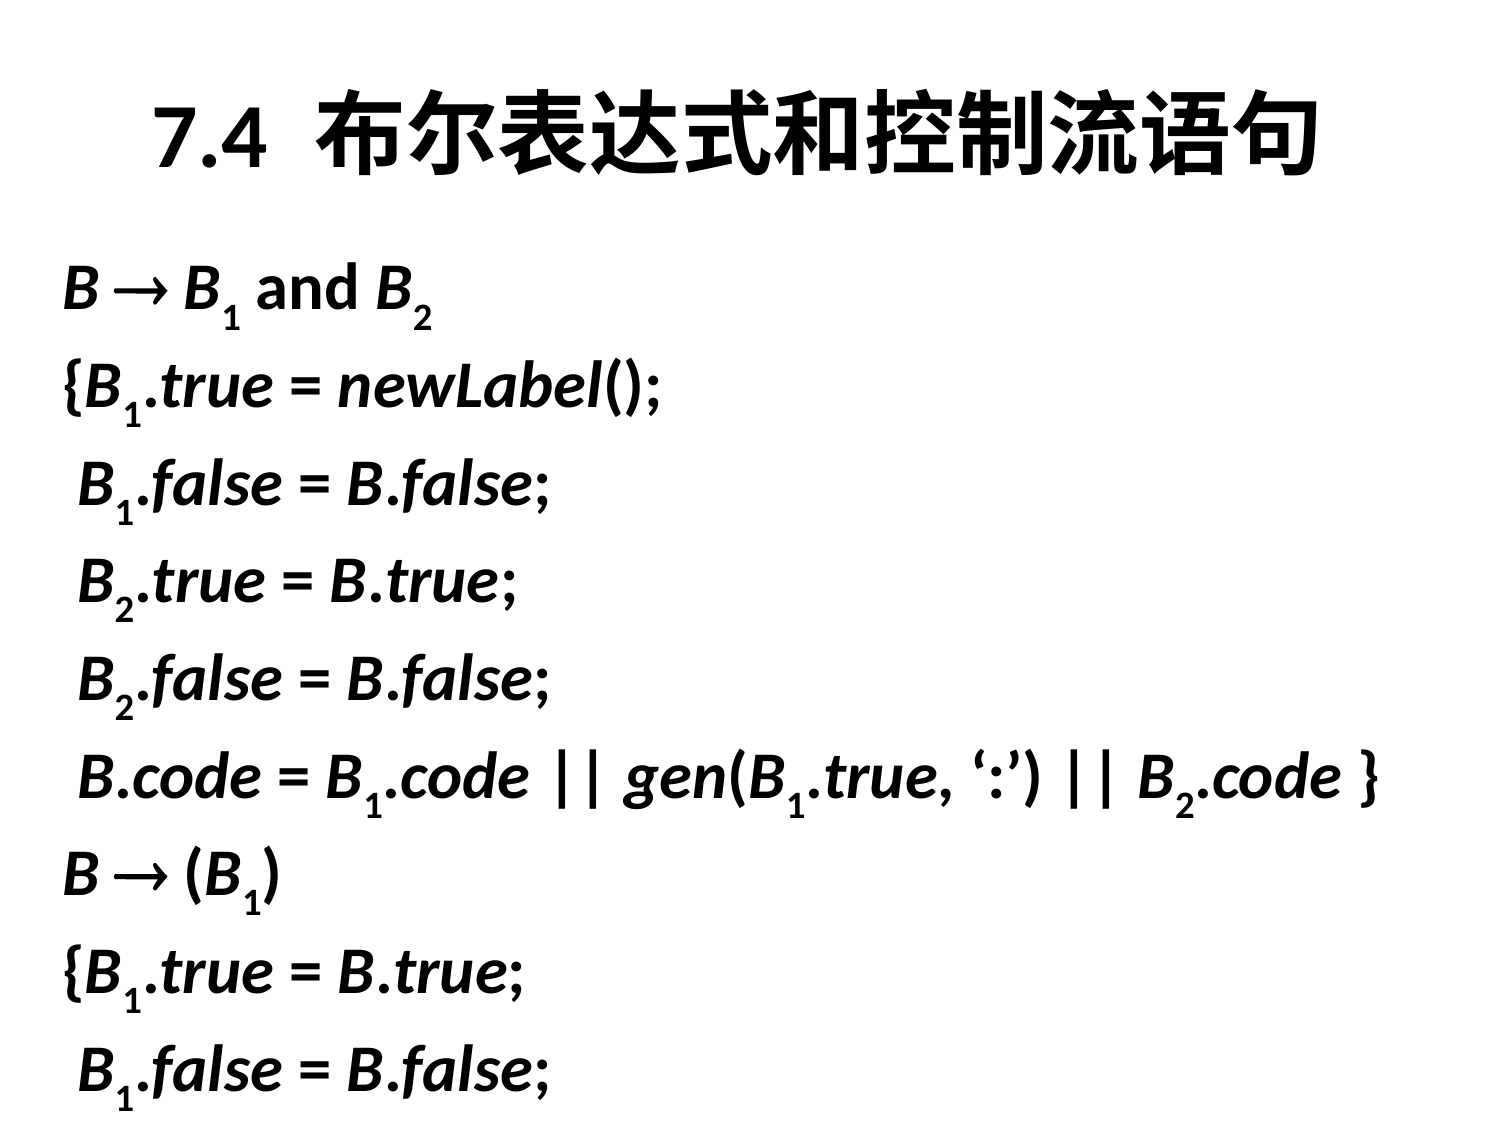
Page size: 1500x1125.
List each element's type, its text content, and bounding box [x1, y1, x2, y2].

list B  B1 and B2 {B1.true = newLabel(); B1.false = B.false; B2.true = B.true; B2.false = B.false; B.code = B1.code || gen(B1.true, ‘:’) || B2.code } B  (B1) {B1.true = B.true; B1.false = B.false; B.code = B1.code } [47, 235, 1452, 1122]
title 7.4 布尔表达式和控制流语句 [99, 37, 1375, 225]
